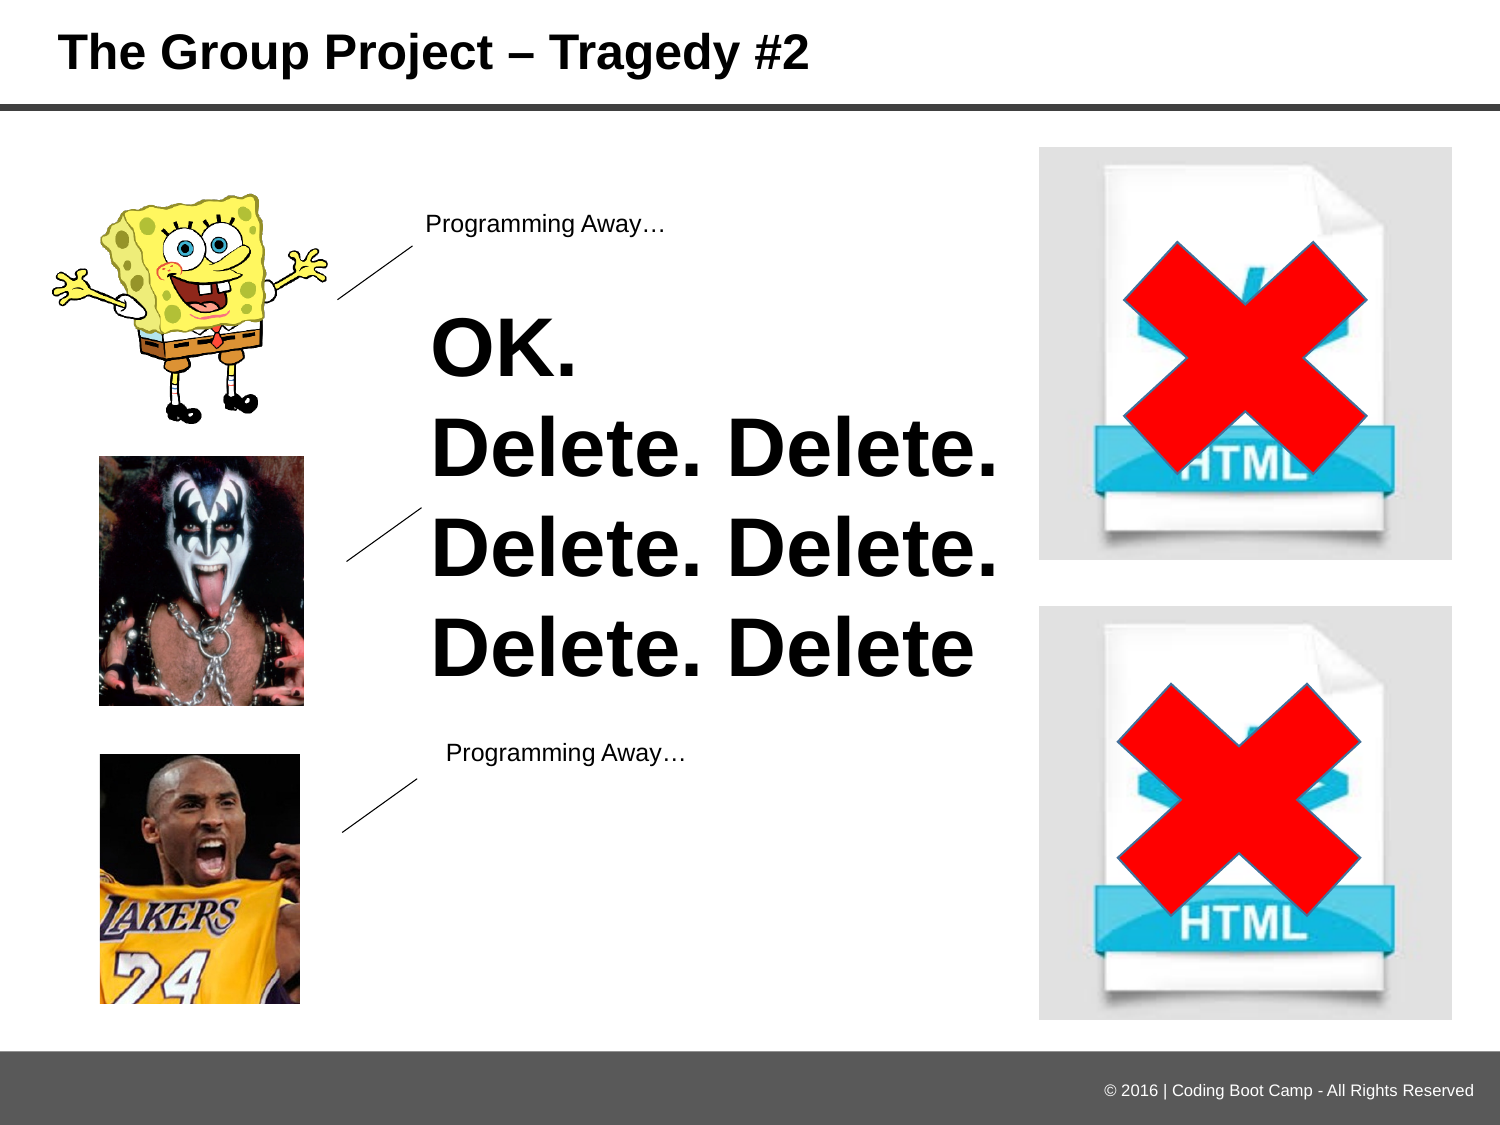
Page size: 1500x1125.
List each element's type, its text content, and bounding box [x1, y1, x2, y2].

picture [46, 189, 333, 427]
text_box Programming Away… [417, 200, 675, 246]
picture [1038, 146, 1452, 560]
text_box Programming Away… [438, 728, 695, 774]
text_box OK. Delete. Delete. Delete. Delete. Delete. Delete [423, 285, 1025, 701]
picture [99, 455, 304, 706]
picture [1038, 606, 1452, 1020]
picture [99, 754, 301, 1005]
title The Group Project – Tragedy #2 [49, 0, 948, 108]
